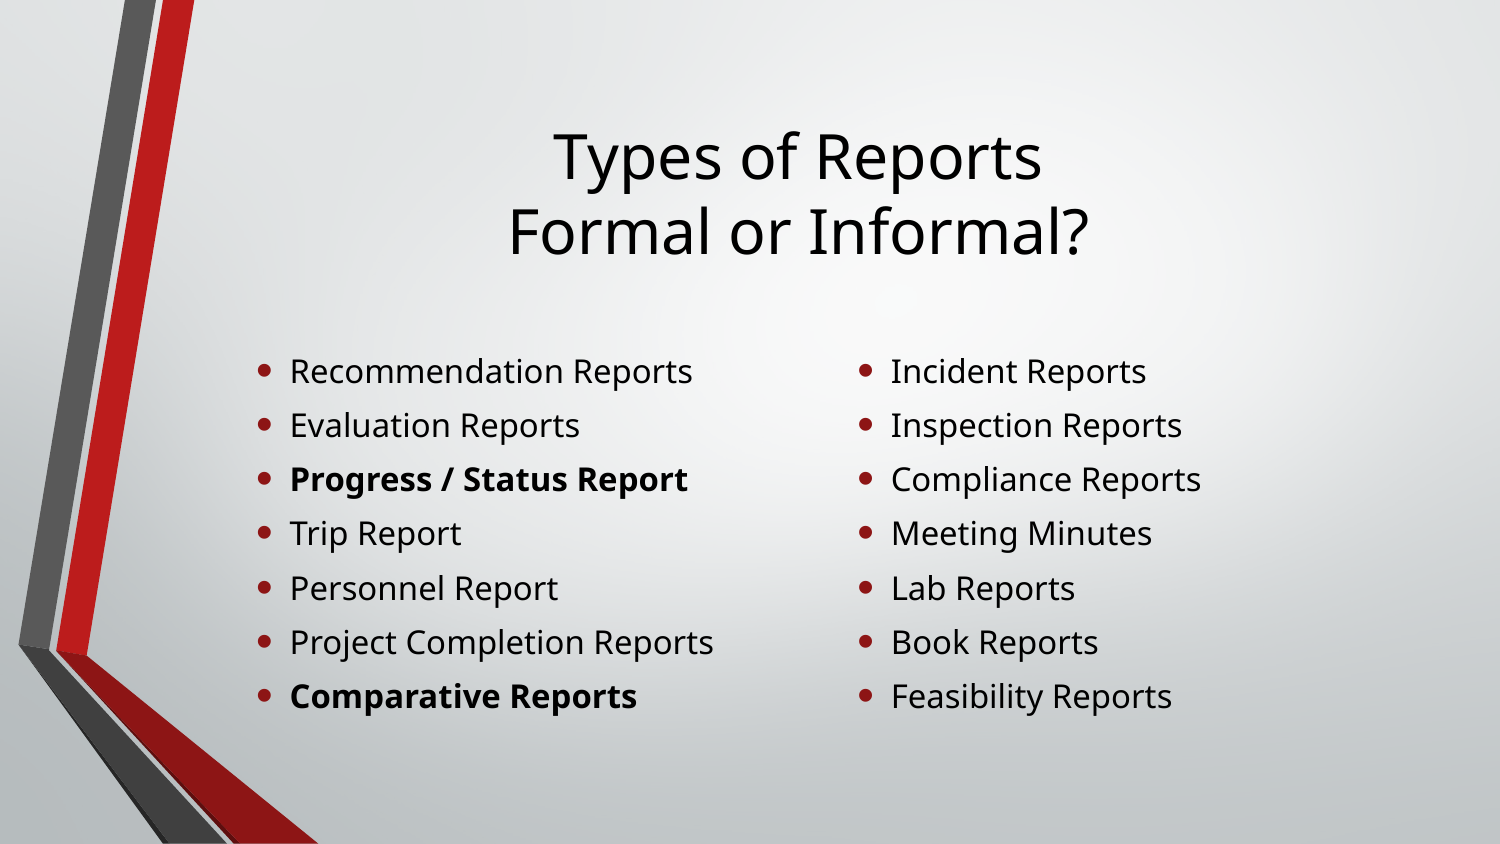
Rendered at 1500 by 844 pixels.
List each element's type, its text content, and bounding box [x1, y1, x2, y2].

list Recommendation Reports Evaluation Reports Progress / Status Report Trip Report Personnel Report Project Completion Reports Comparative Reports Incident Reports Inspection Reports Compliance Reports Meeting Minutes Lab Reports Book Reports Feasibility Reports [241, 340, 1474, 725]
title Types of Reports Formal or Informal? [182, 84, 1416, 300]
